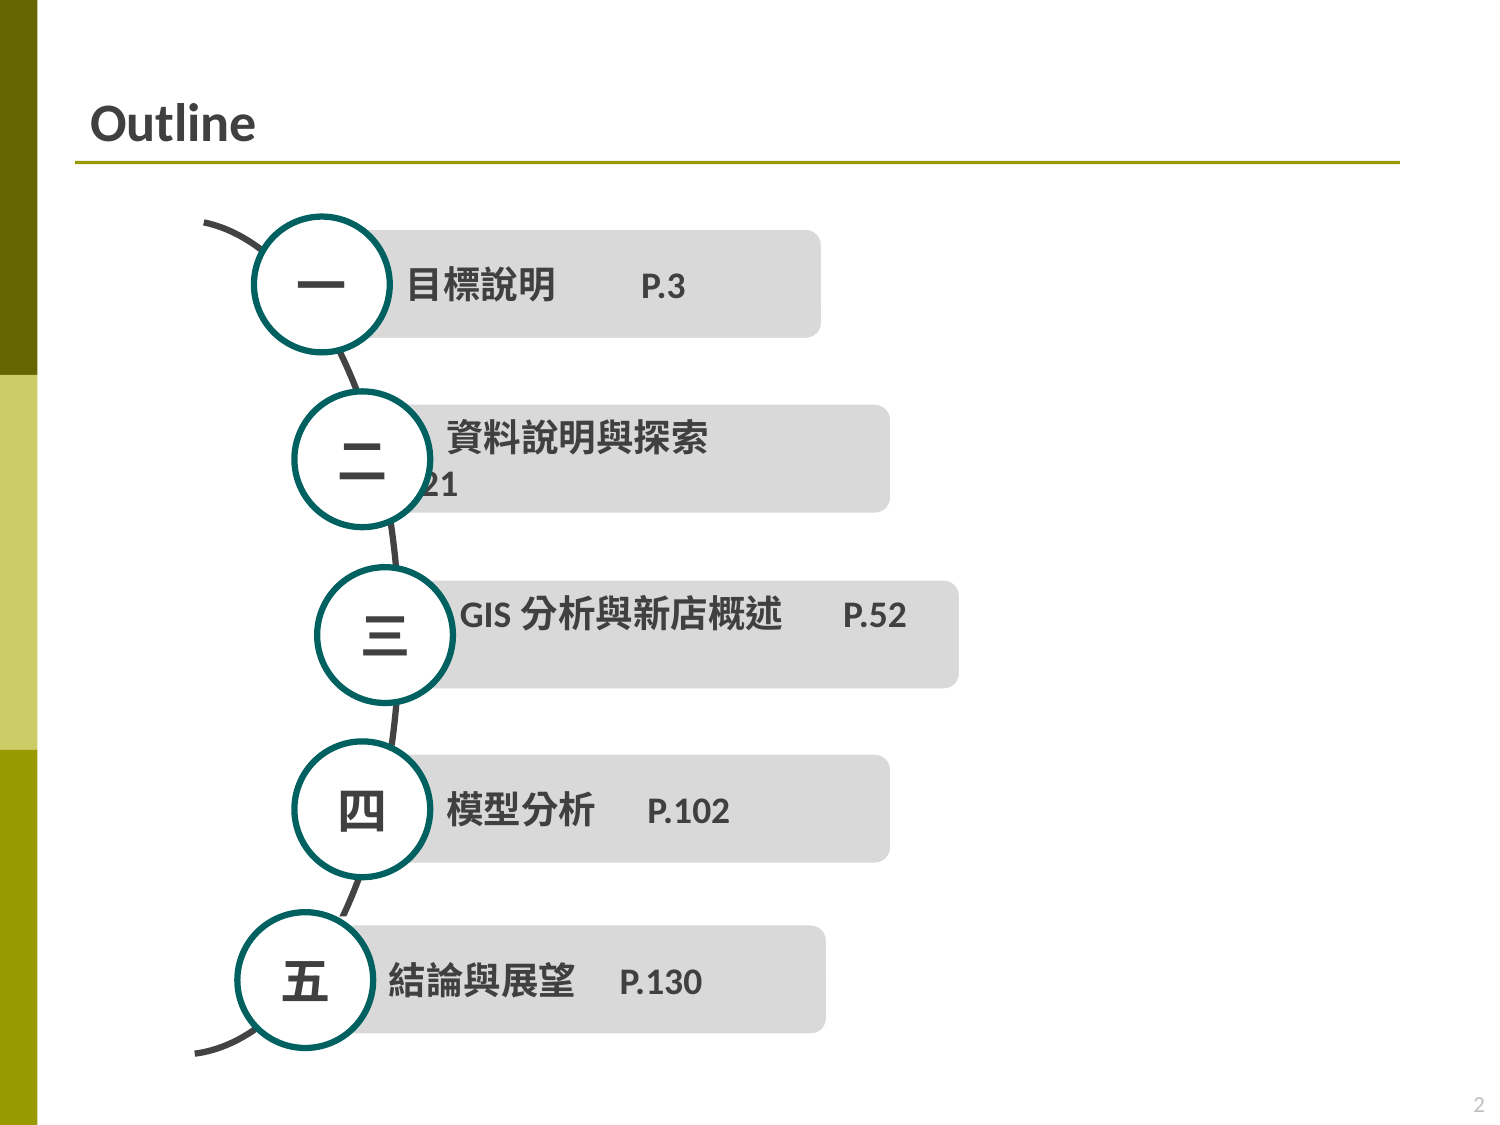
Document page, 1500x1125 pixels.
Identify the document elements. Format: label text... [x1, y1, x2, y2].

text_box 結論與展望 P.130 [332, 916, 836, 1043]
text_box 三 [317, 567, 453, 703]
text_box 二 [294, 391, 431, 528]
text_box [179, 221, 398, 1055]
text_box 四 [294, 741, 431, 878]
text_box 模型分析 P.102 [390, 745, 900, 872]
text_box 資料說明與探索 P.21 [390, 395, 900, 522]
text_box 目標說明 P.3 [349, 220, 831, 347]
text_box 一 [253, 216, 390, 353]
title Outline [74, 60, 1426, 160]
slide_number 2 [1400, 1082, 1500, 1125]
text_box 五 [237, 912, 374, 1048]
text_box GIS分析與新店概述 P.52 [412, 571, 969, 698]
